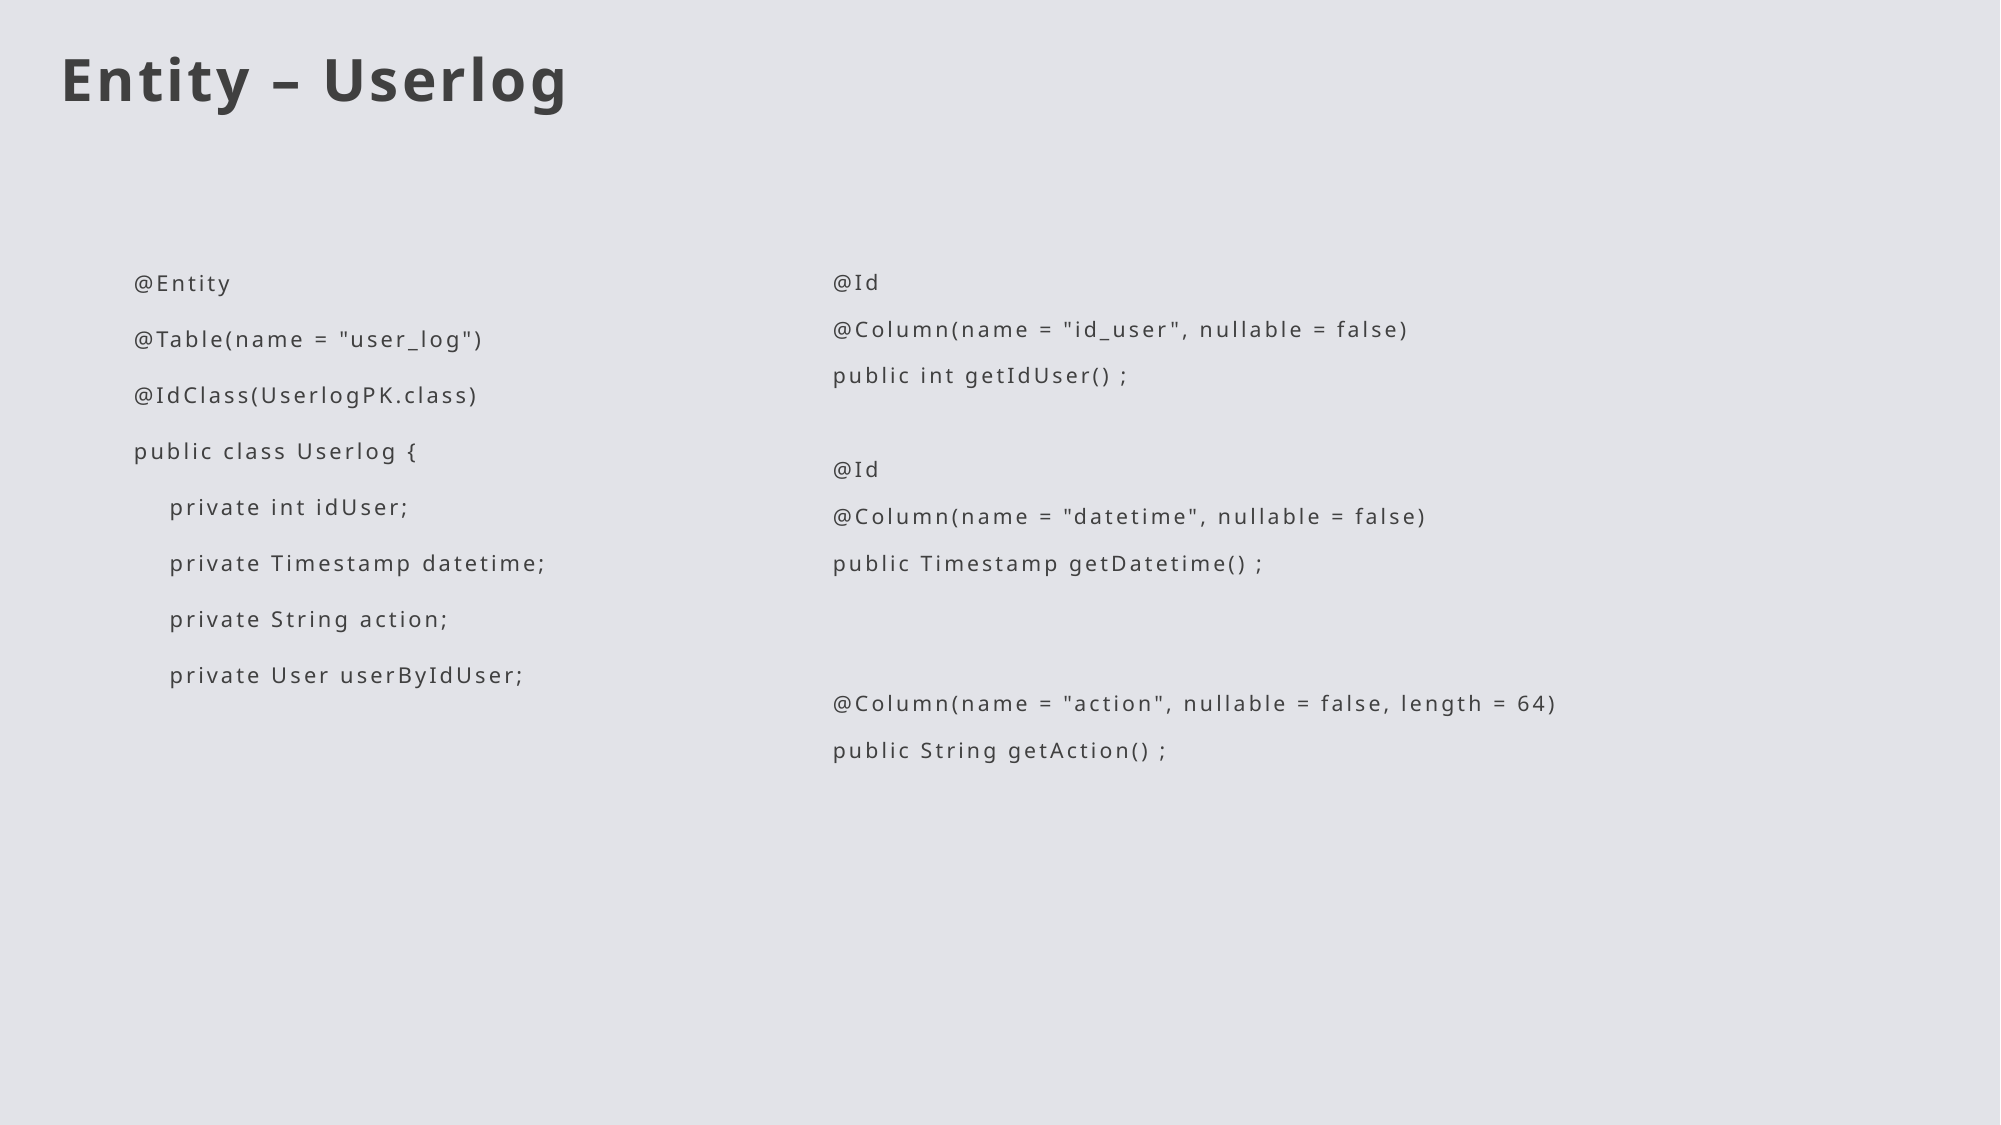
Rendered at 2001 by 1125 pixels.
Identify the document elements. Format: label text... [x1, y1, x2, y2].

title Entity – Userlog [42, 2, 1482, 128]
list @Entity @Table(name = "user_log") @IdClass(UserlogPK.class) public class Userlog { private int idUser; private Timestamp datetime; private String action; private User userByIdUser; [116, 240, 730, 755]
text_box @Id @Column(name = "id_user", nullable = false) public int getIdUser() ; @Id @Column(name = "datetime", nullable = false) public Timestamp getDatetime() ; @Column(name = "action", nullable = false, length = 64) public String getAction() ; [780, 240, 1884, 783]
